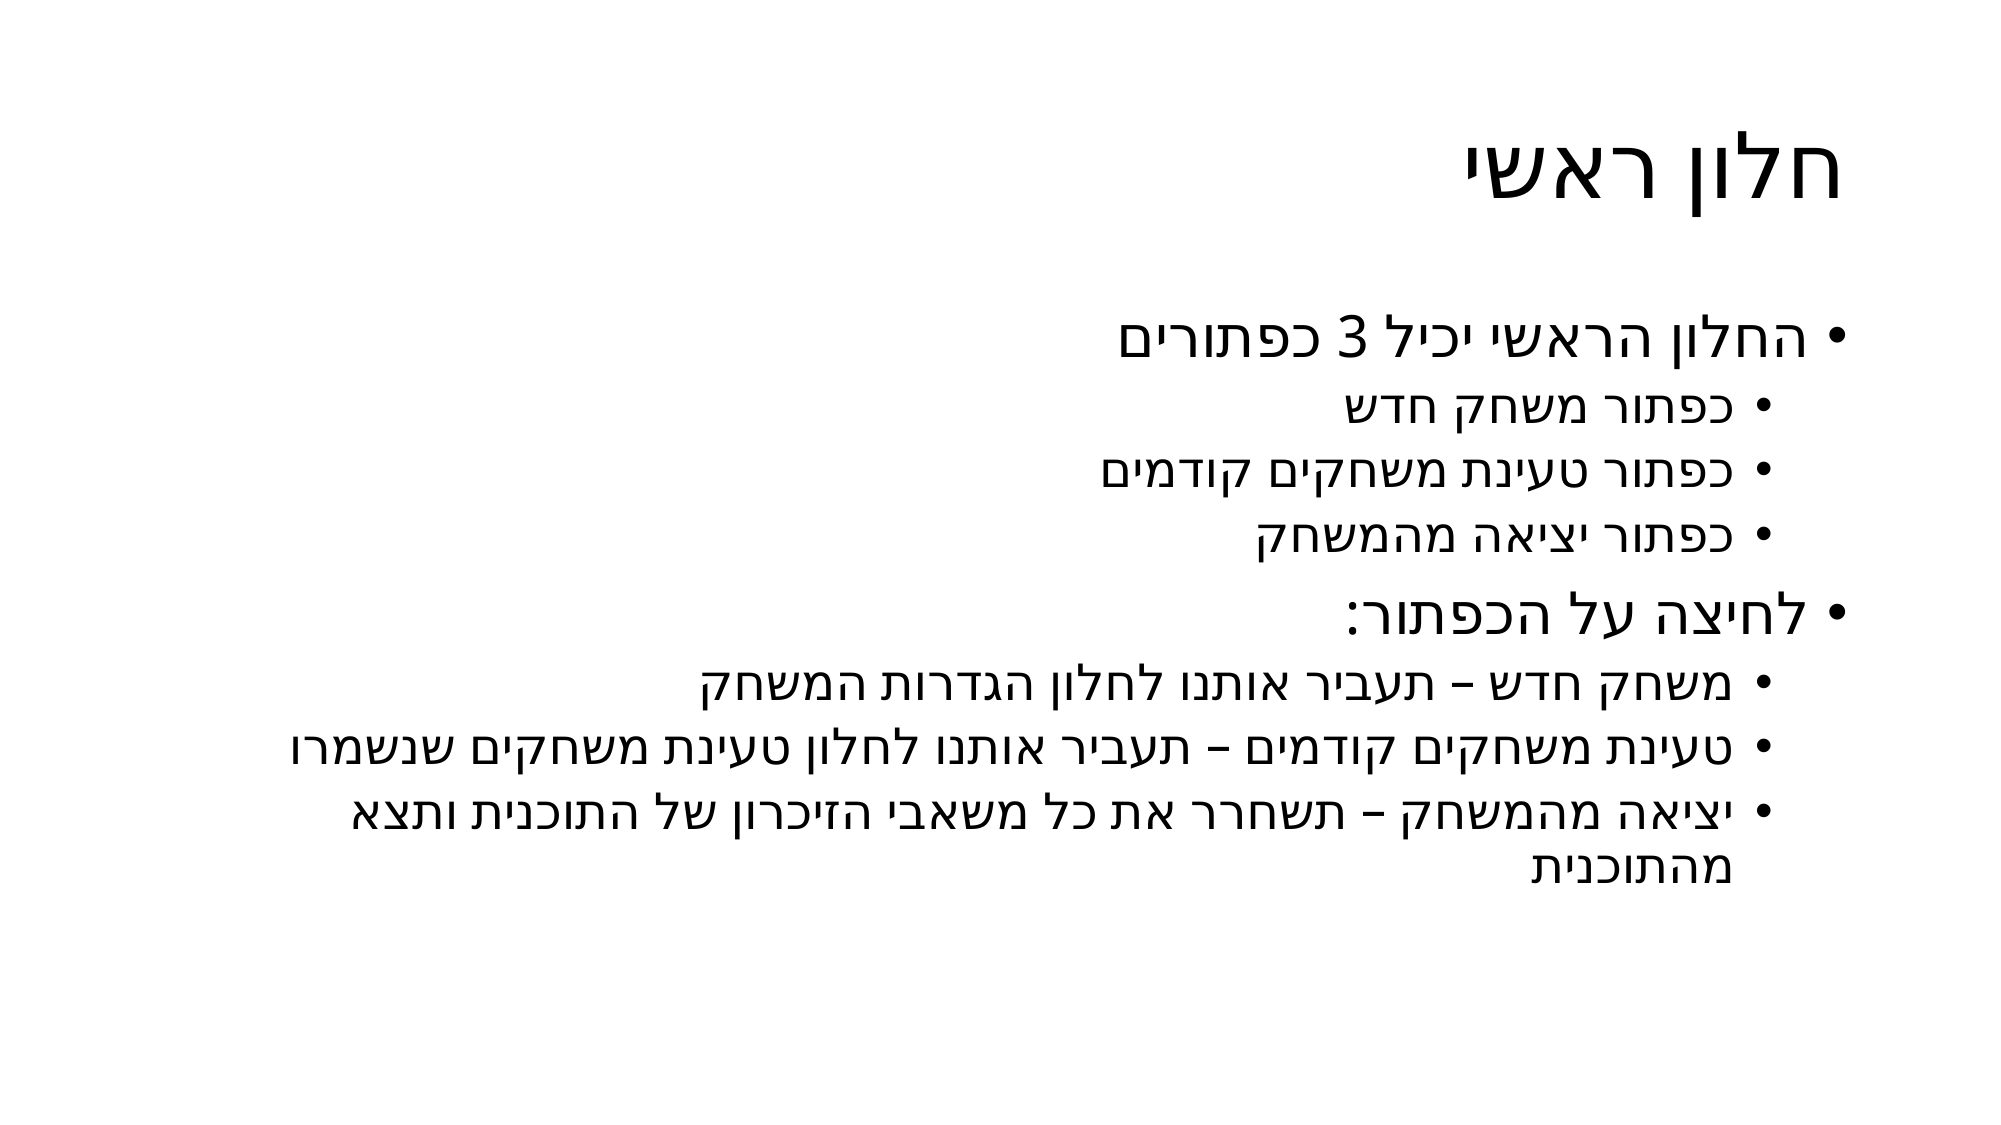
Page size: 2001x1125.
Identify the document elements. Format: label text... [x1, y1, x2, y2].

list החלון הראשי יכיל 3 כפתורים כפתור משחק חדש כפתור טעינת משחקים קודמים כפתור יציאה מהמשחק לחיצה על הכפתור: משחק חדש – תעביר אותנו לחלון הגדרות המשחק טעינת משחקים קודמים – תעביר אותנו לחלון טעינת משחקים שנשמרו יציאה מהמשחק – תשחרר את כל משאבי הזיכרון של התוכנית ותצא מהתוכנית [137, 299, 1863, 1014]
title חלון ראשי [137, 59, 1863, 278]
